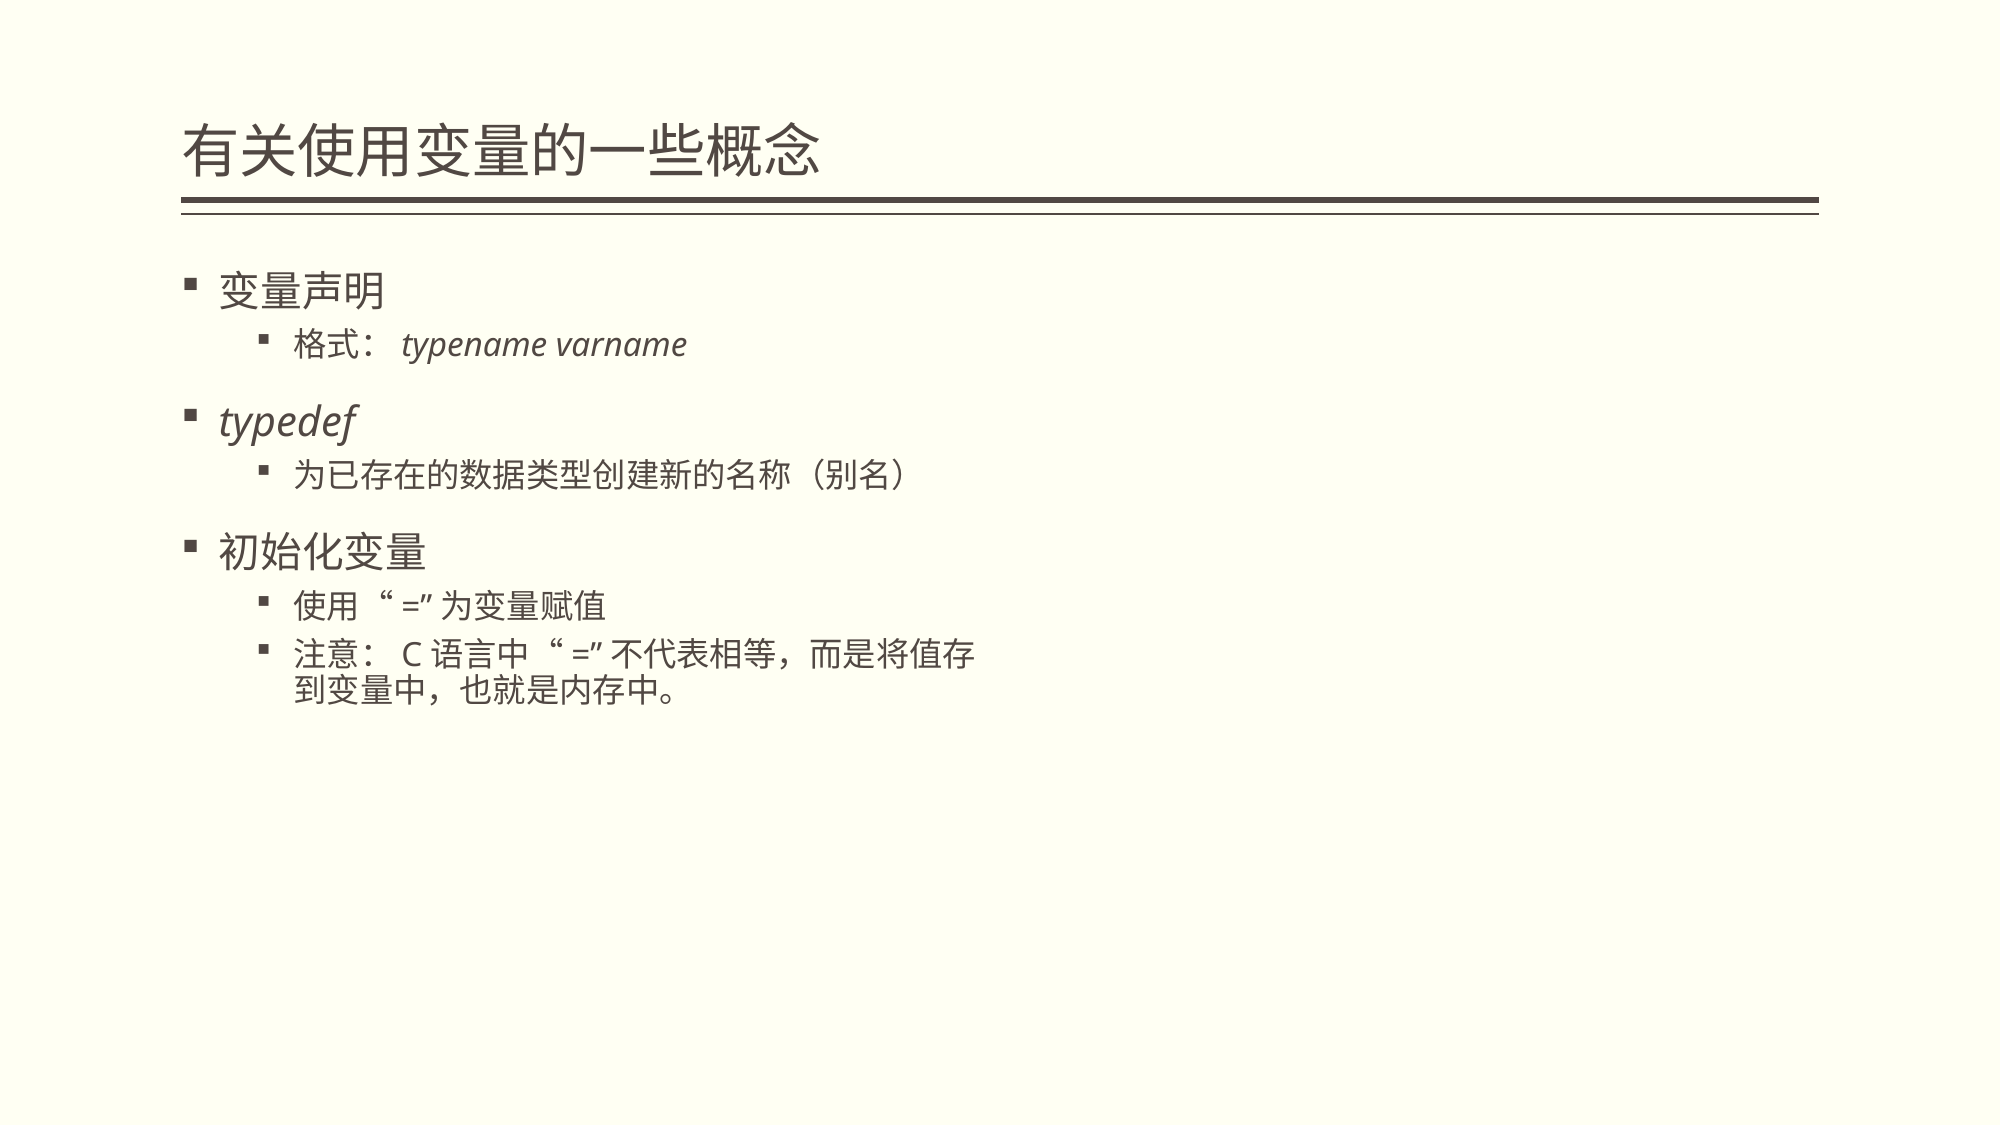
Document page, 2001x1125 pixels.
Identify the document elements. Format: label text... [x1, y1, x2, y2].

title 有关使用变量的一些概念 [181, 12, 1819, 193]
list 变量声明 格式：typename varname typedef 为已存在的数据类型创建新的名称（别名） 初始化变量 使用“=”为变量赋值 注意：C语言中“=”不代表相等，而是将值存到变量中，也就是内存中。 [181, 262, 988, 1013]
